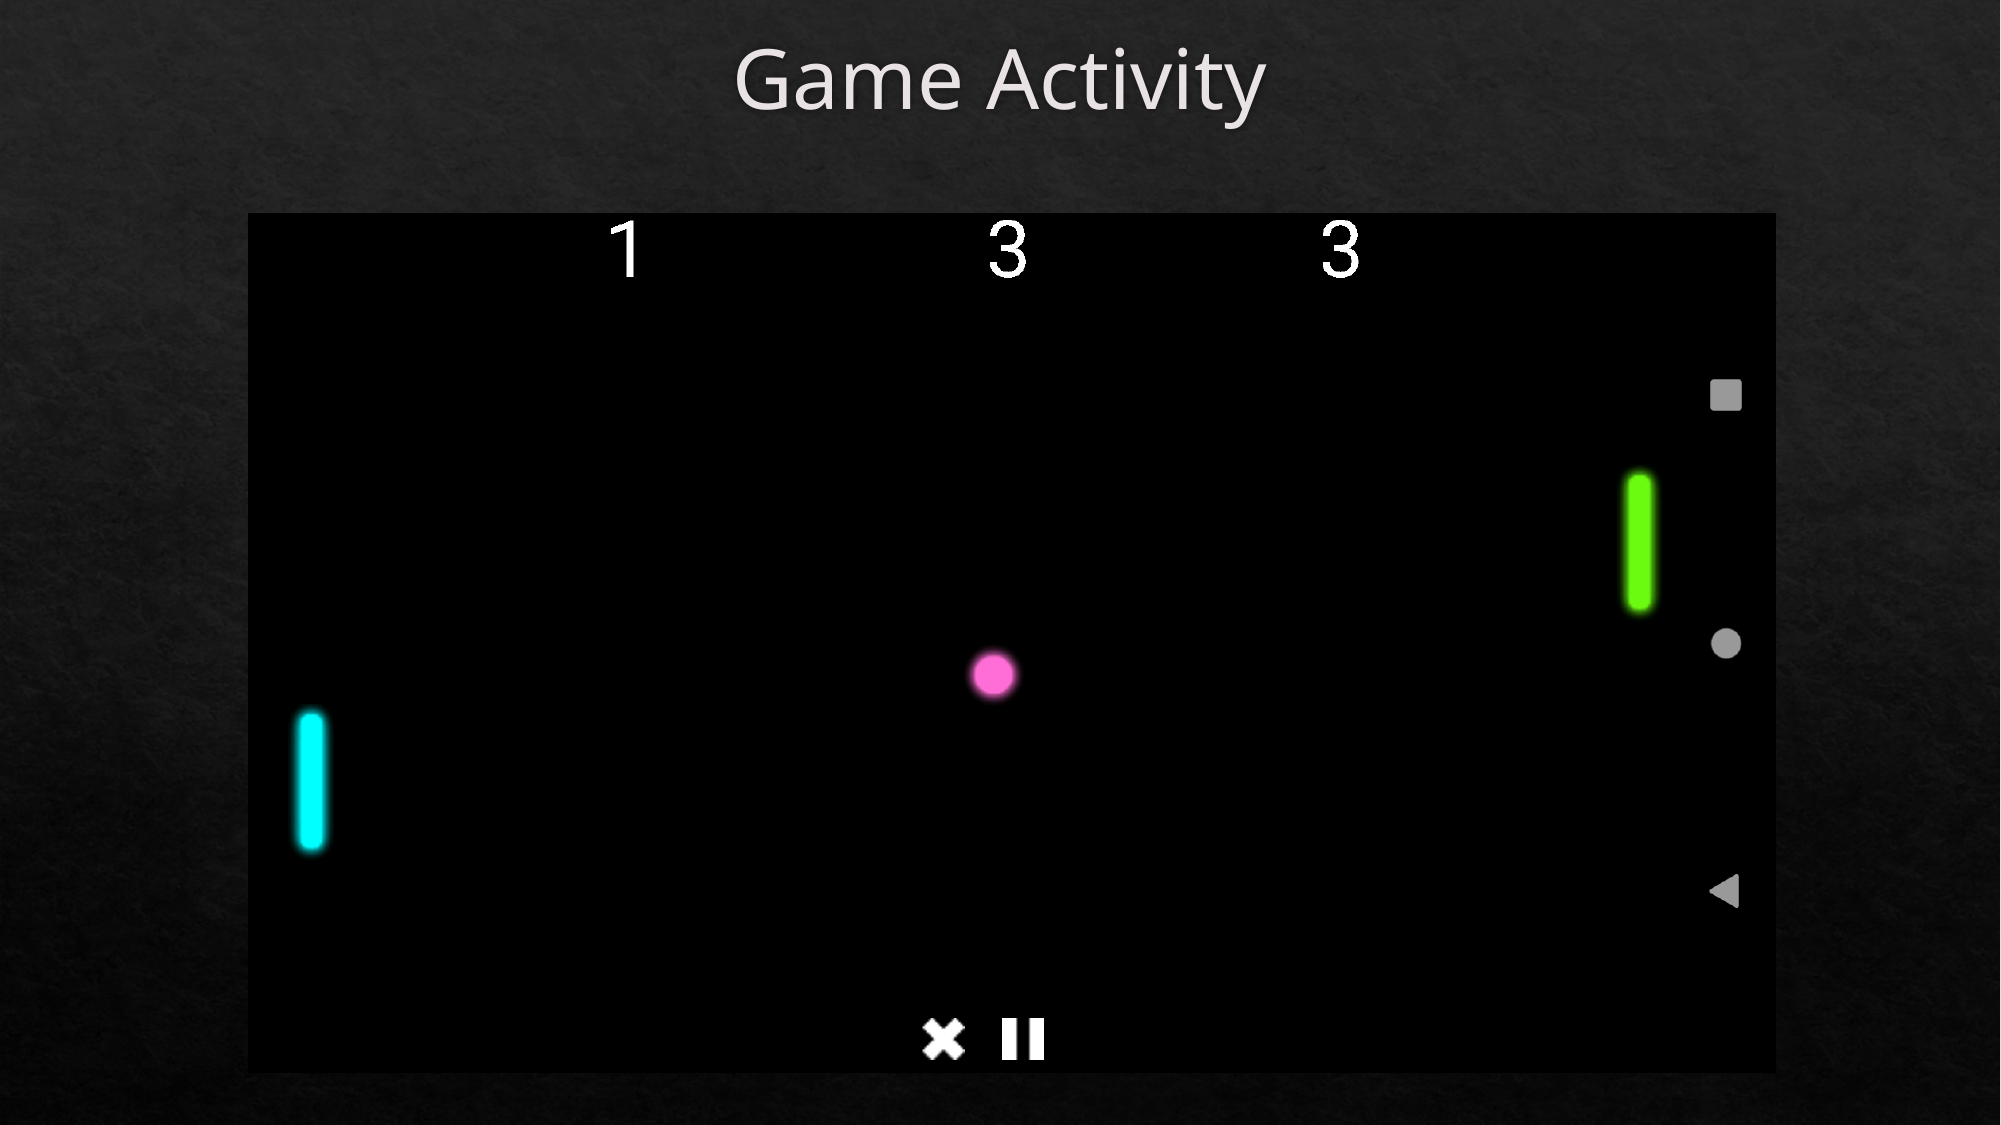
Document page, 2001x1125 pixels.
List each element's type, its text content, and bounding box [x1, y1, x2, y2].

picture [248, 213, 1776, 1074]
title Game Activity [150, 0, 1850, 154]
